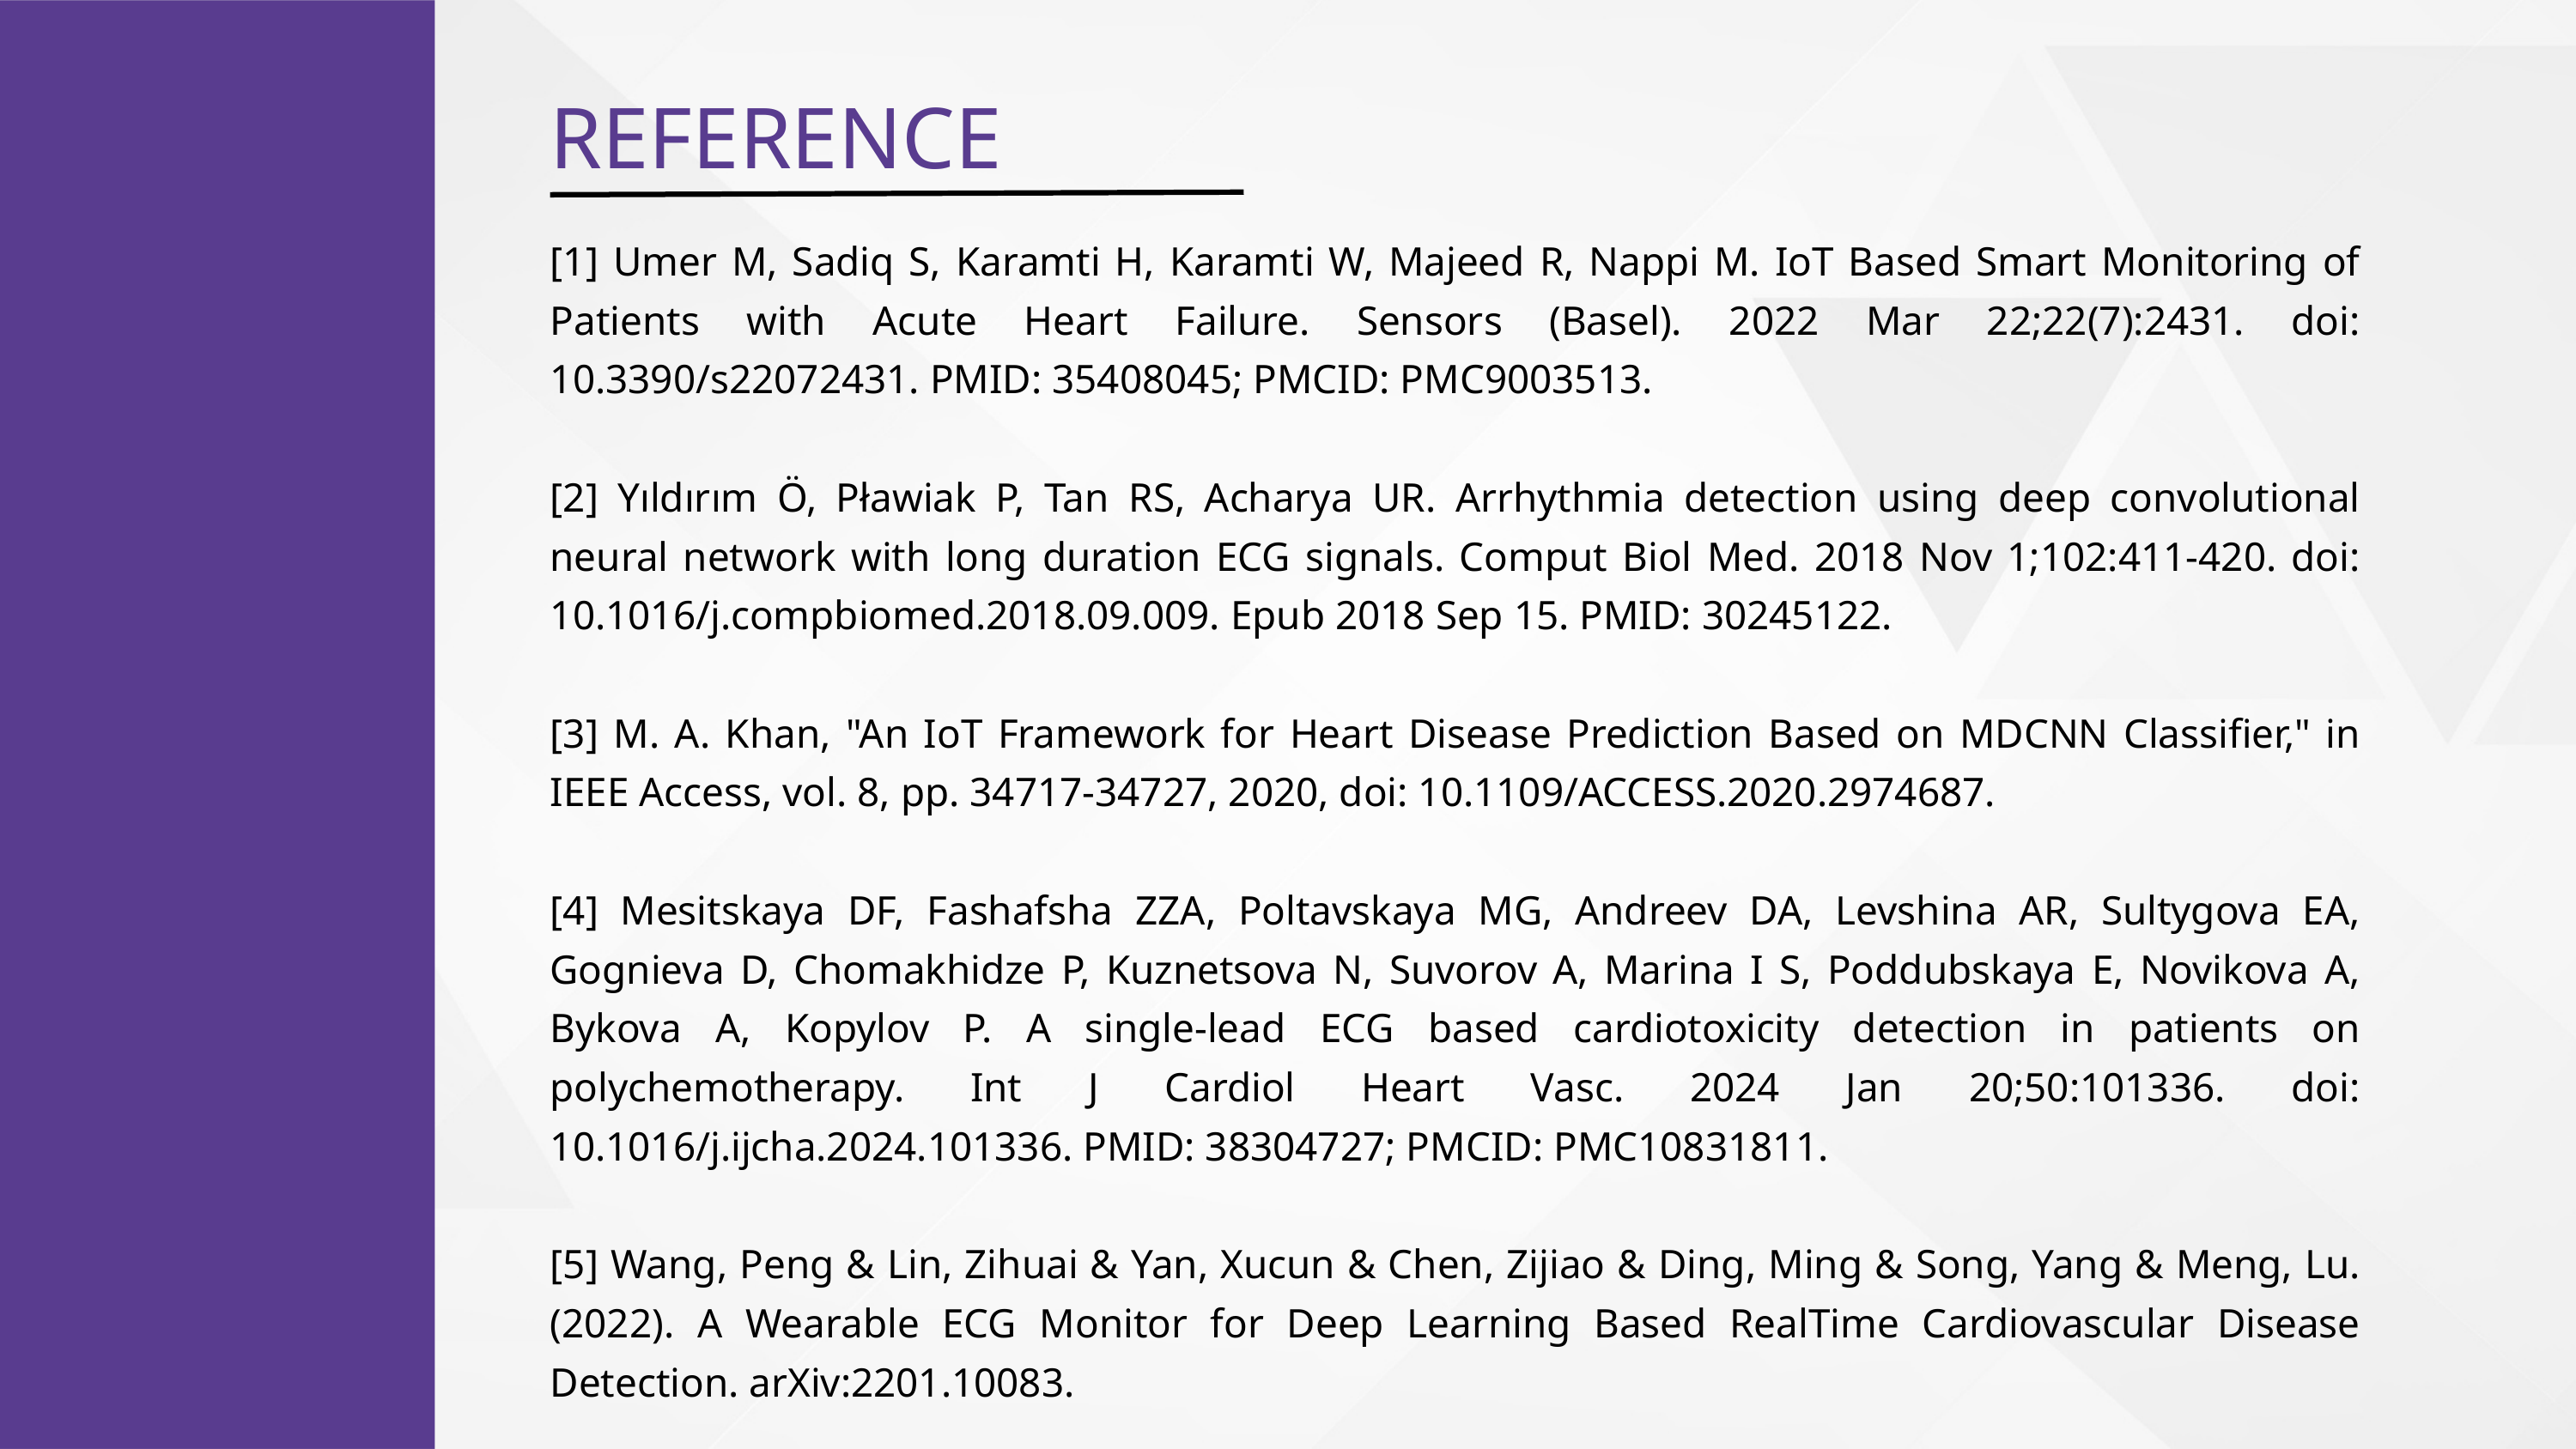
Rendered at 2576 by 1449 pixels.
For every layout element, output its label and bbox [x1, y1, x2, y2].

text_box [0, 0, 2576, 1449]
text_box [547, 189, 1247, 198]
